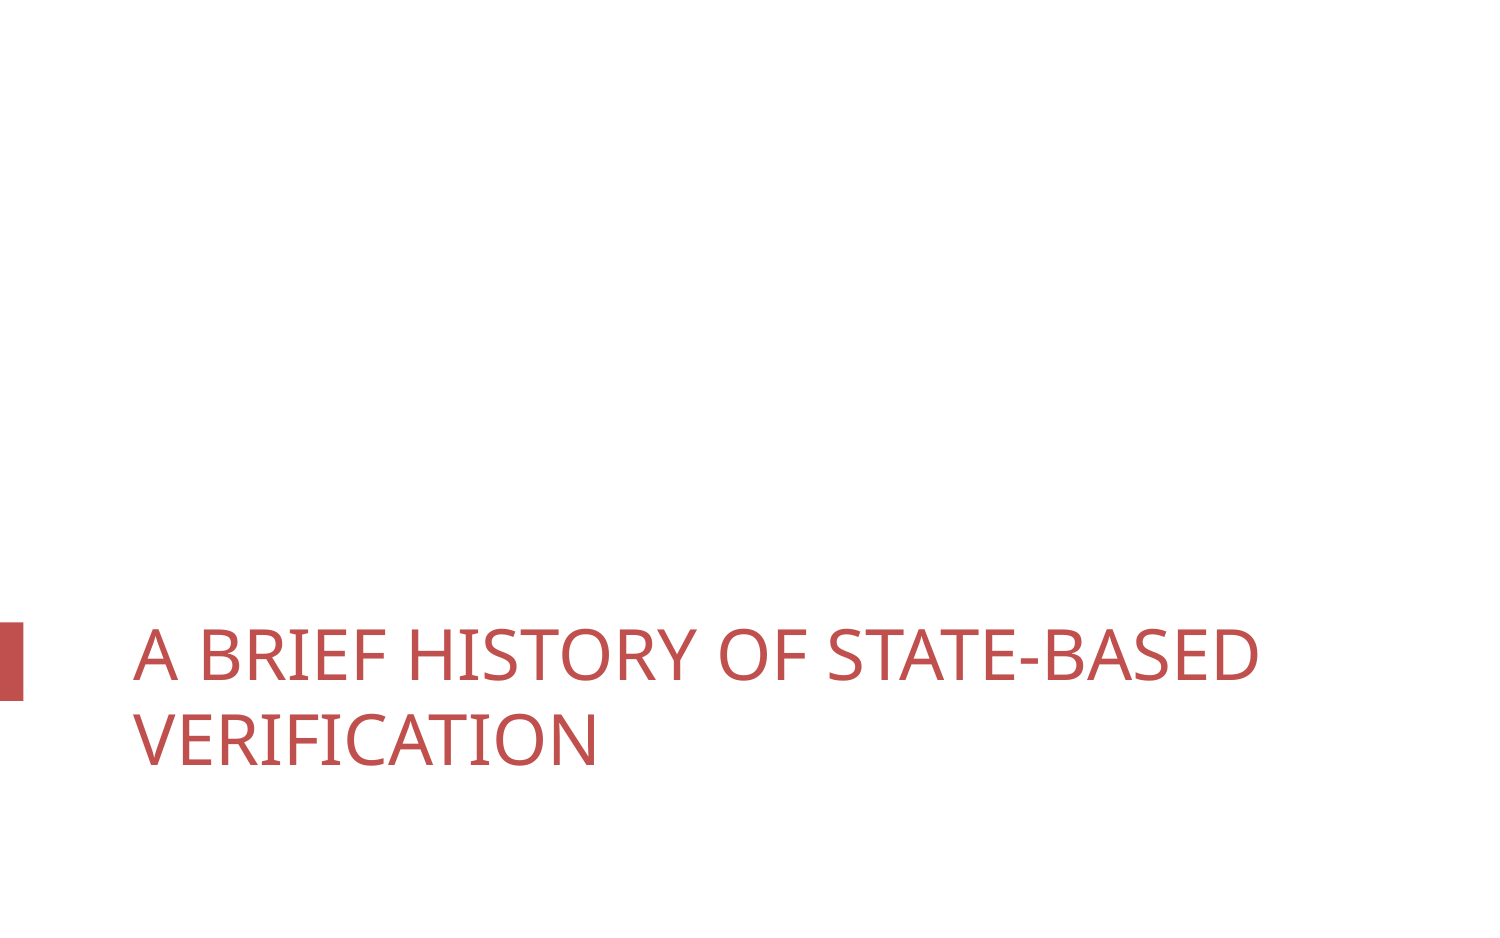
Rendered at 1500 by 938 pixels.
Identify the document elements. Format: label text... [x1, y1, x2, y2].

title A brief history of state-based verification [118, 602, 1394, 789]
